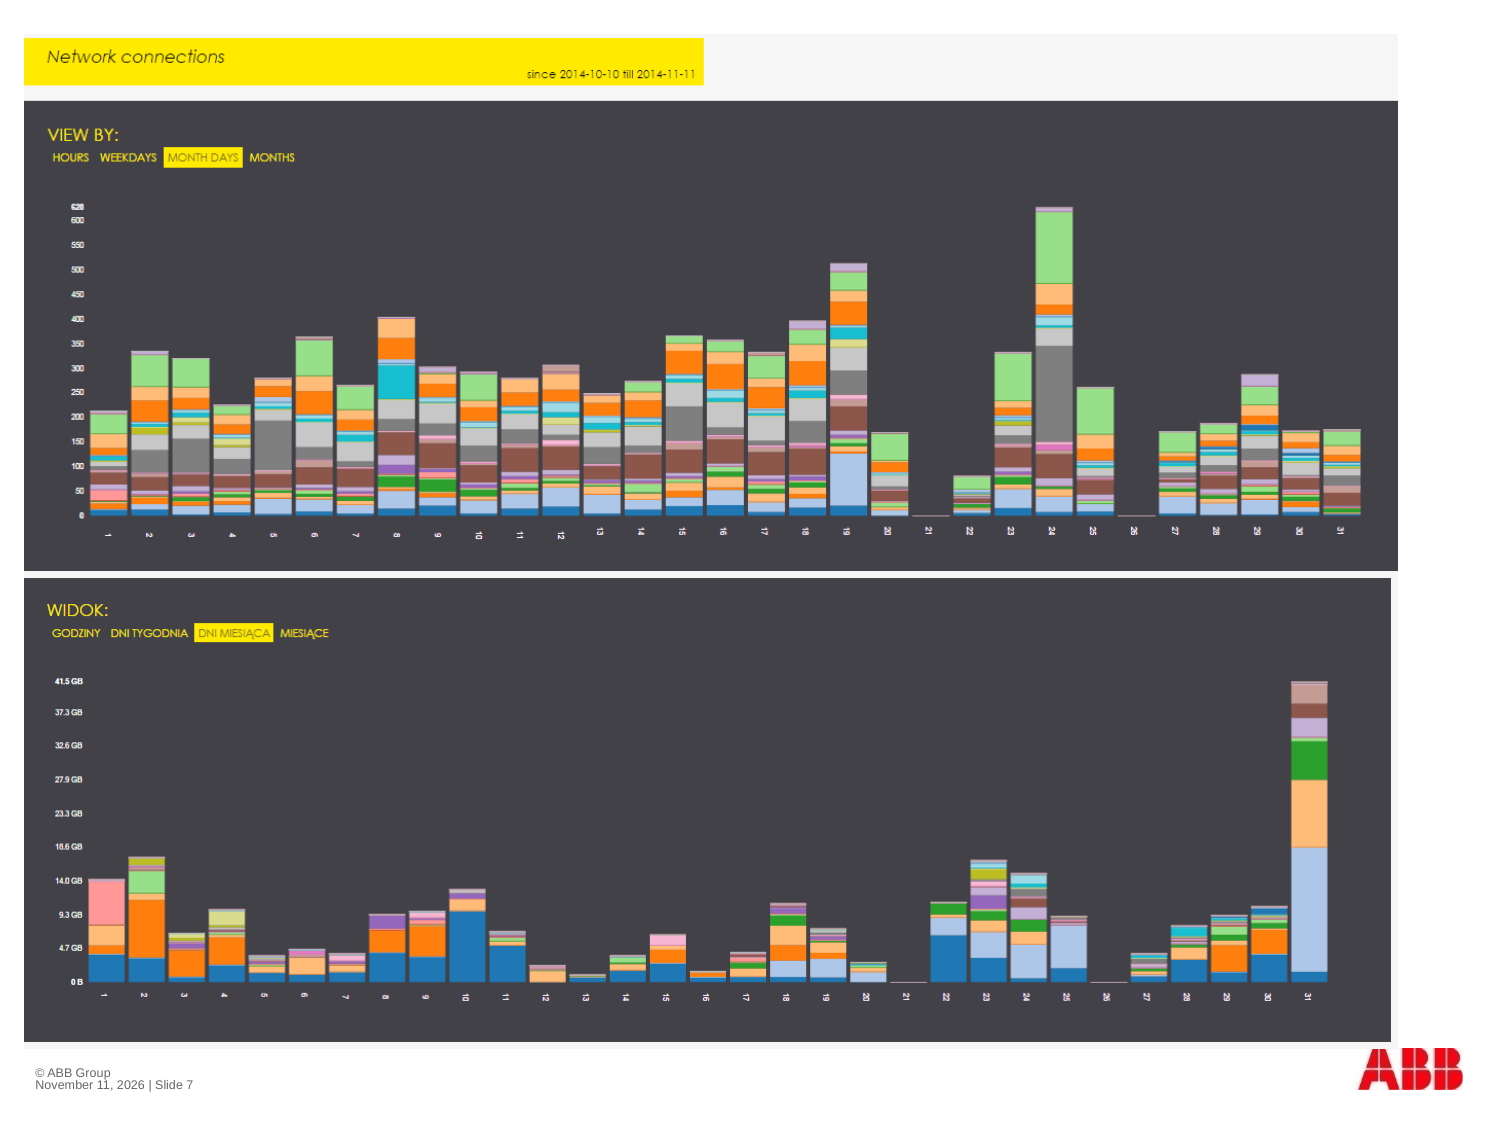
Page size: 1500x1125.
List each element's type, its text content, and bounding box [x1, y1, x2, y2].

picture [24, 34, 1463, 1090]
footer © ABB Group September 23, 2015 | Slide 7 [35, 1057, 497, 1125]
